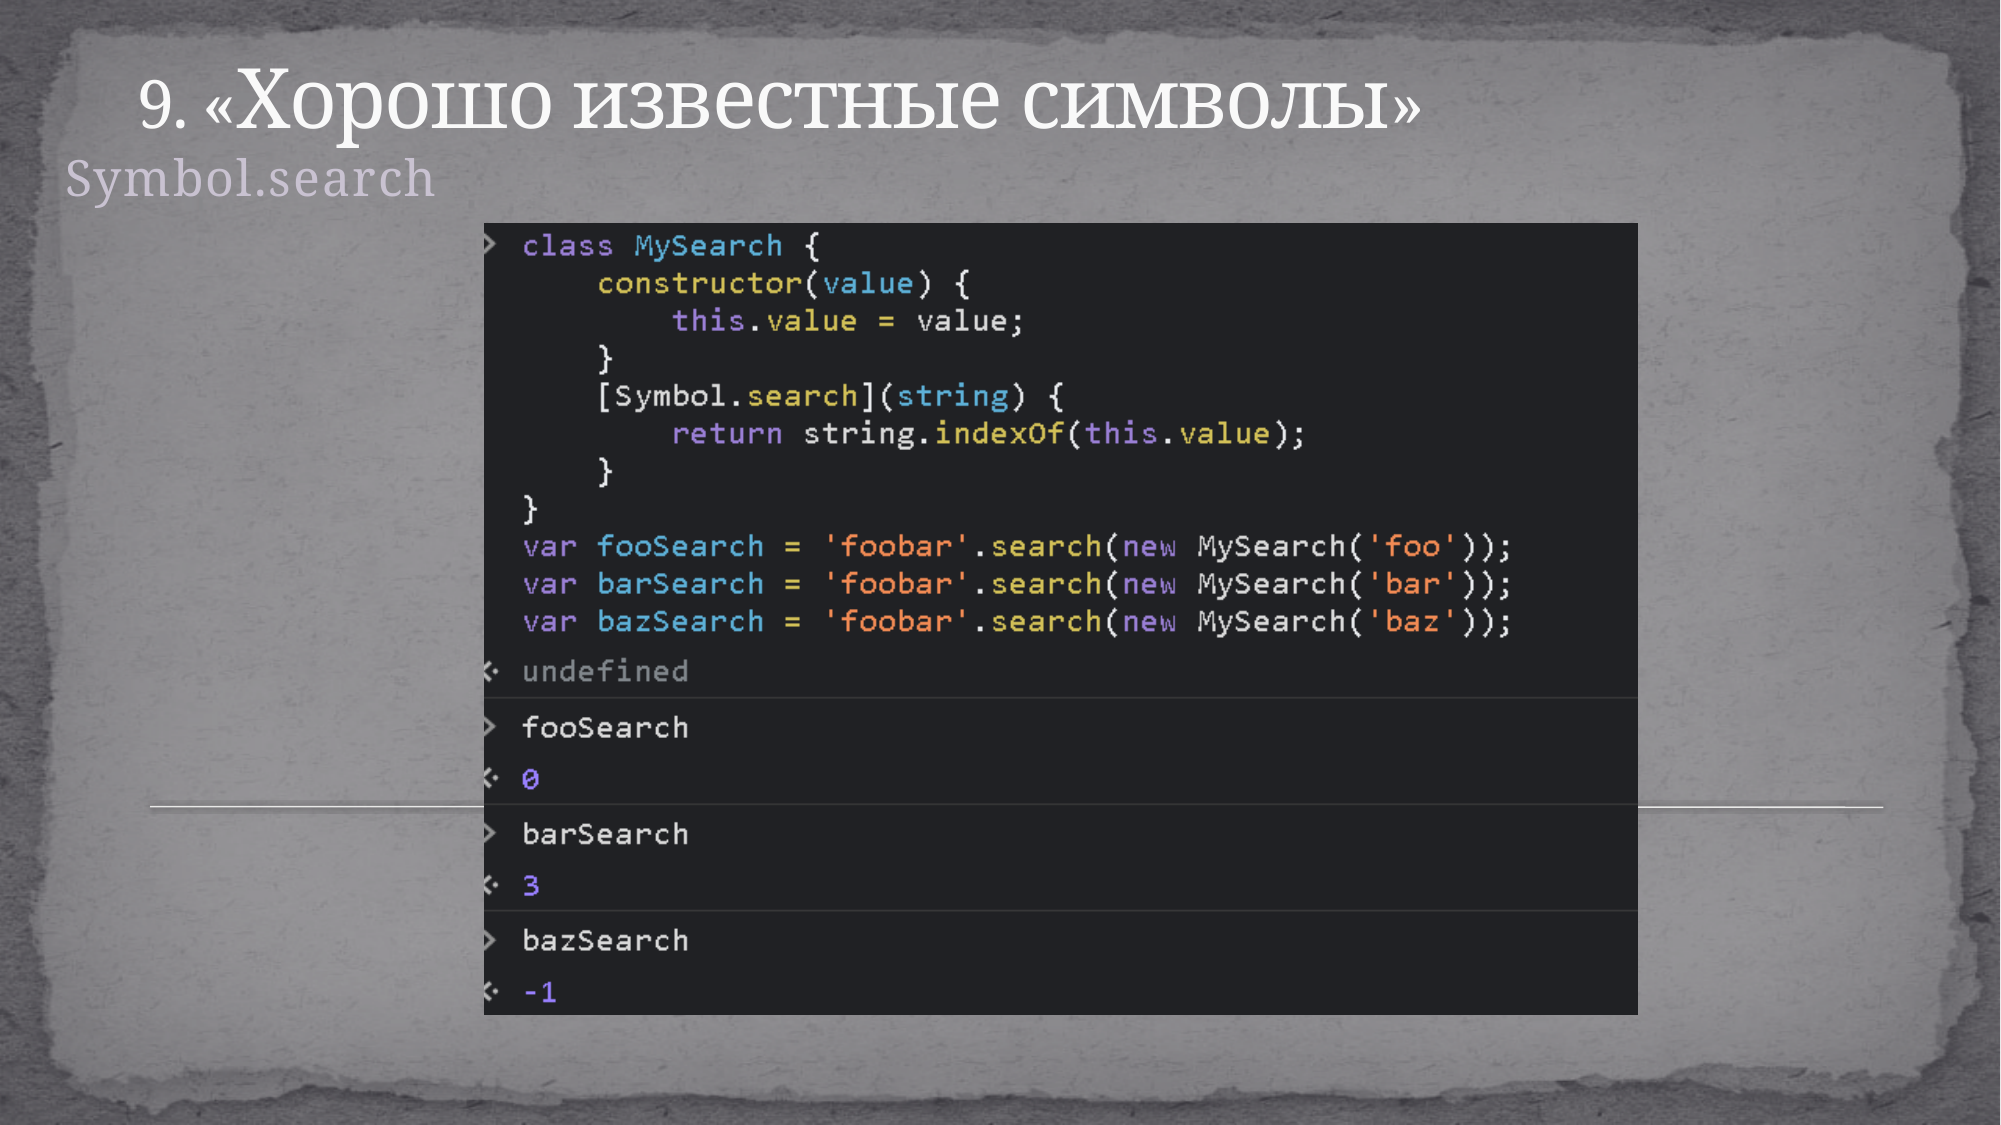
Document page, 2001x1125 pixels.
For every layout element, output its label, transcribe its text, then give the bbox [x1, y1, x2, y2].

list Symbol.search [50, 139, 1961, 985]
picture [484, 223, 1638, 1015]
title 9. «Хорошо известные символы» [122, 48, 1856, 139]
